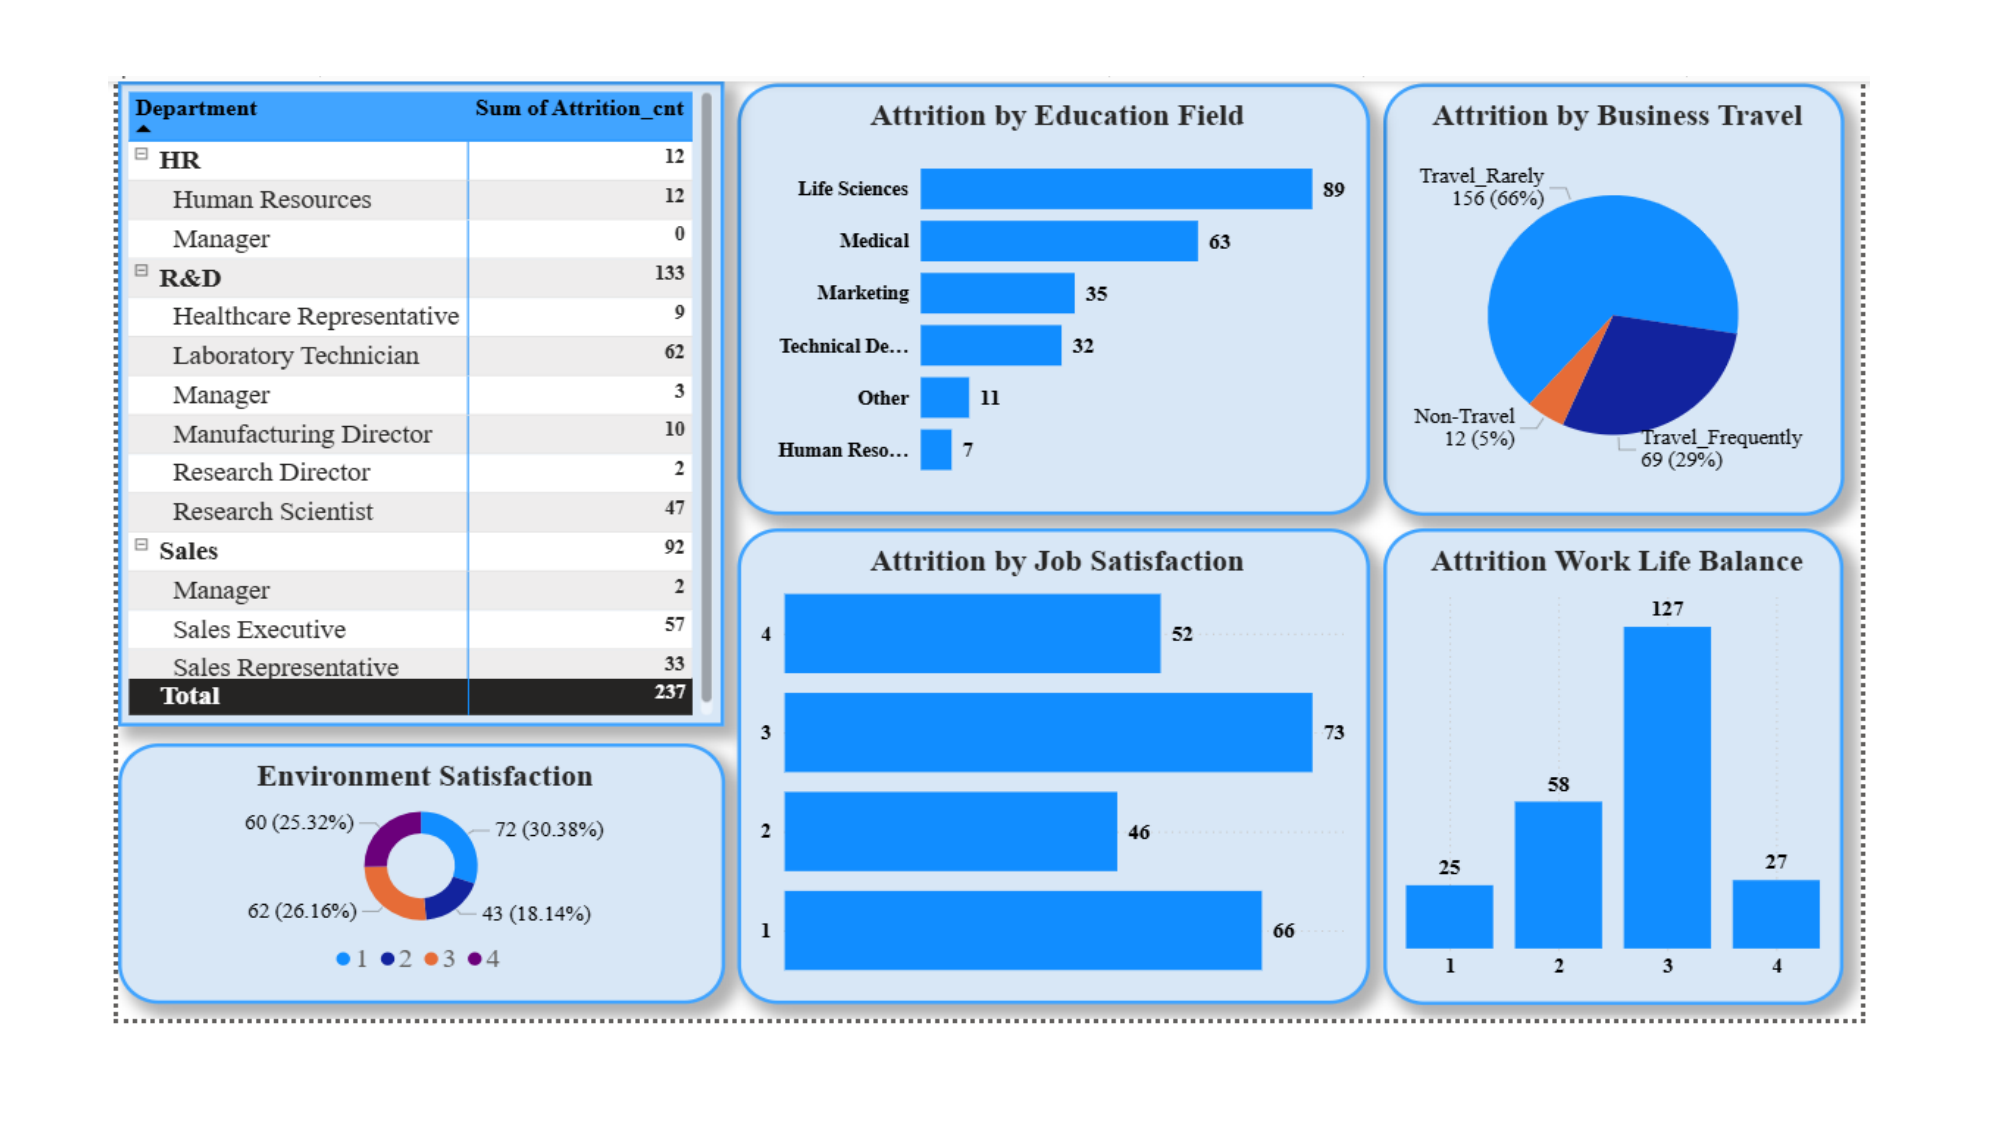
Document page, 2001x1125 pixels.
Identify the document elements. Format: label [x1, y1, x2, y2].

picture [108, 76, 1870, 1029]
